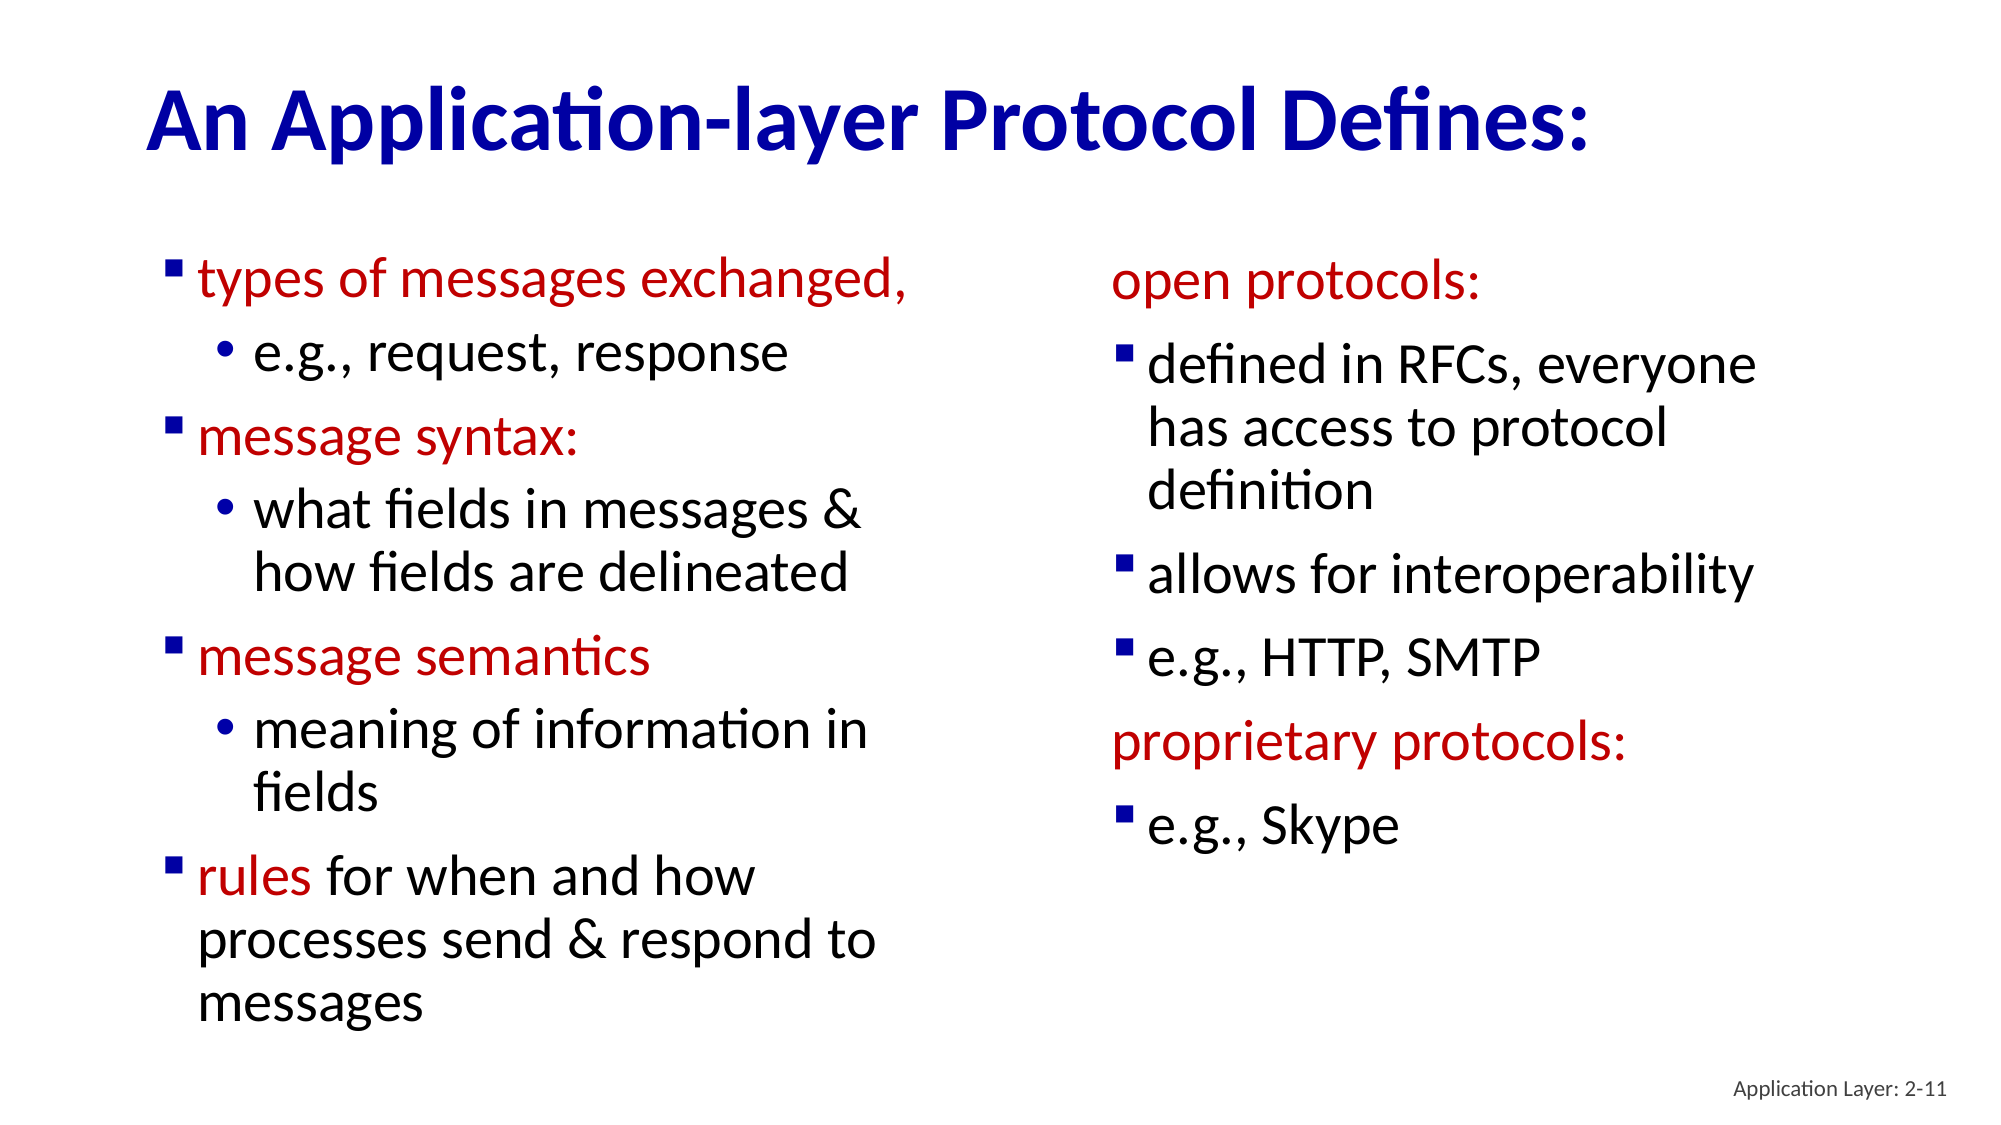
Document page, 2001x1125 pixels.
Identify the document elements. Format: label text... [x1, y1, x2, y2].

title An Application-layer Protocol Defines: [131, 47, 1856, 195]
slide_number Application Layer: 2-11 [1512, 1056, 1963, 1117]
text_box types of messages exchanged, e.g., request, response message syntax: what fields in messages & how fields are delineated message semantics meaning of information in fields rules for when and how processes send & respond to messages [124, 240, 994, 1003]
text_box open protocols: defined in RFCs, everyone has access to protocol definition allows for interoperability e.g., HTTP, SMTP proprietary protocols: e.g., Skype [1075, 241, 1856, 1005]
